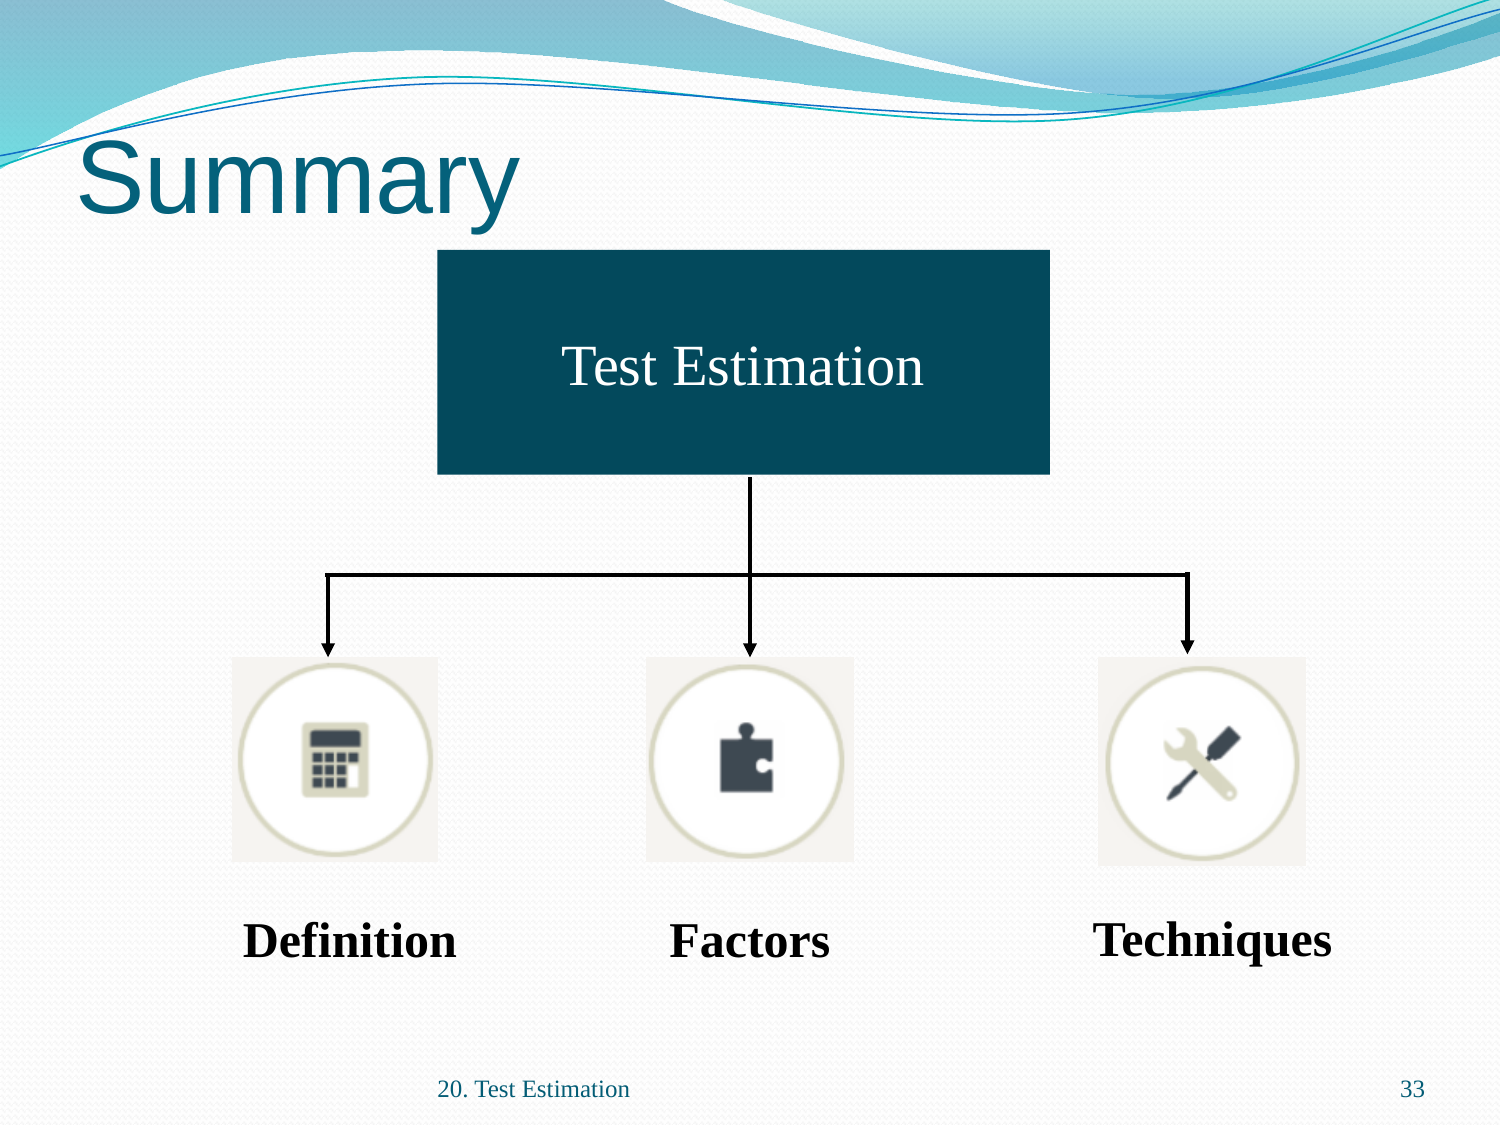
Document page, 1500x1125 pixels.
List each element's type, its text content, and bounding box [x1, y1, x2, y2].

picture [1097, 657, 1307, 866]
text_box Techniques [1062, 899, 1363, 974]
text_box Factors [599, 899, 900, 975]
text_box Test Estimation [437, 249, 1050, 475]
picture [232, 657, 438, 863]
slide_number 33 [1299, 1042, 1425, 1103]
title Summary [75, 99, 1425, 235]
text_box Definition [199, 899, 500, 975]
footer 20. Test Estimation [437, 1042, 988, 1103]
picture [646, 657, 854, 863]
